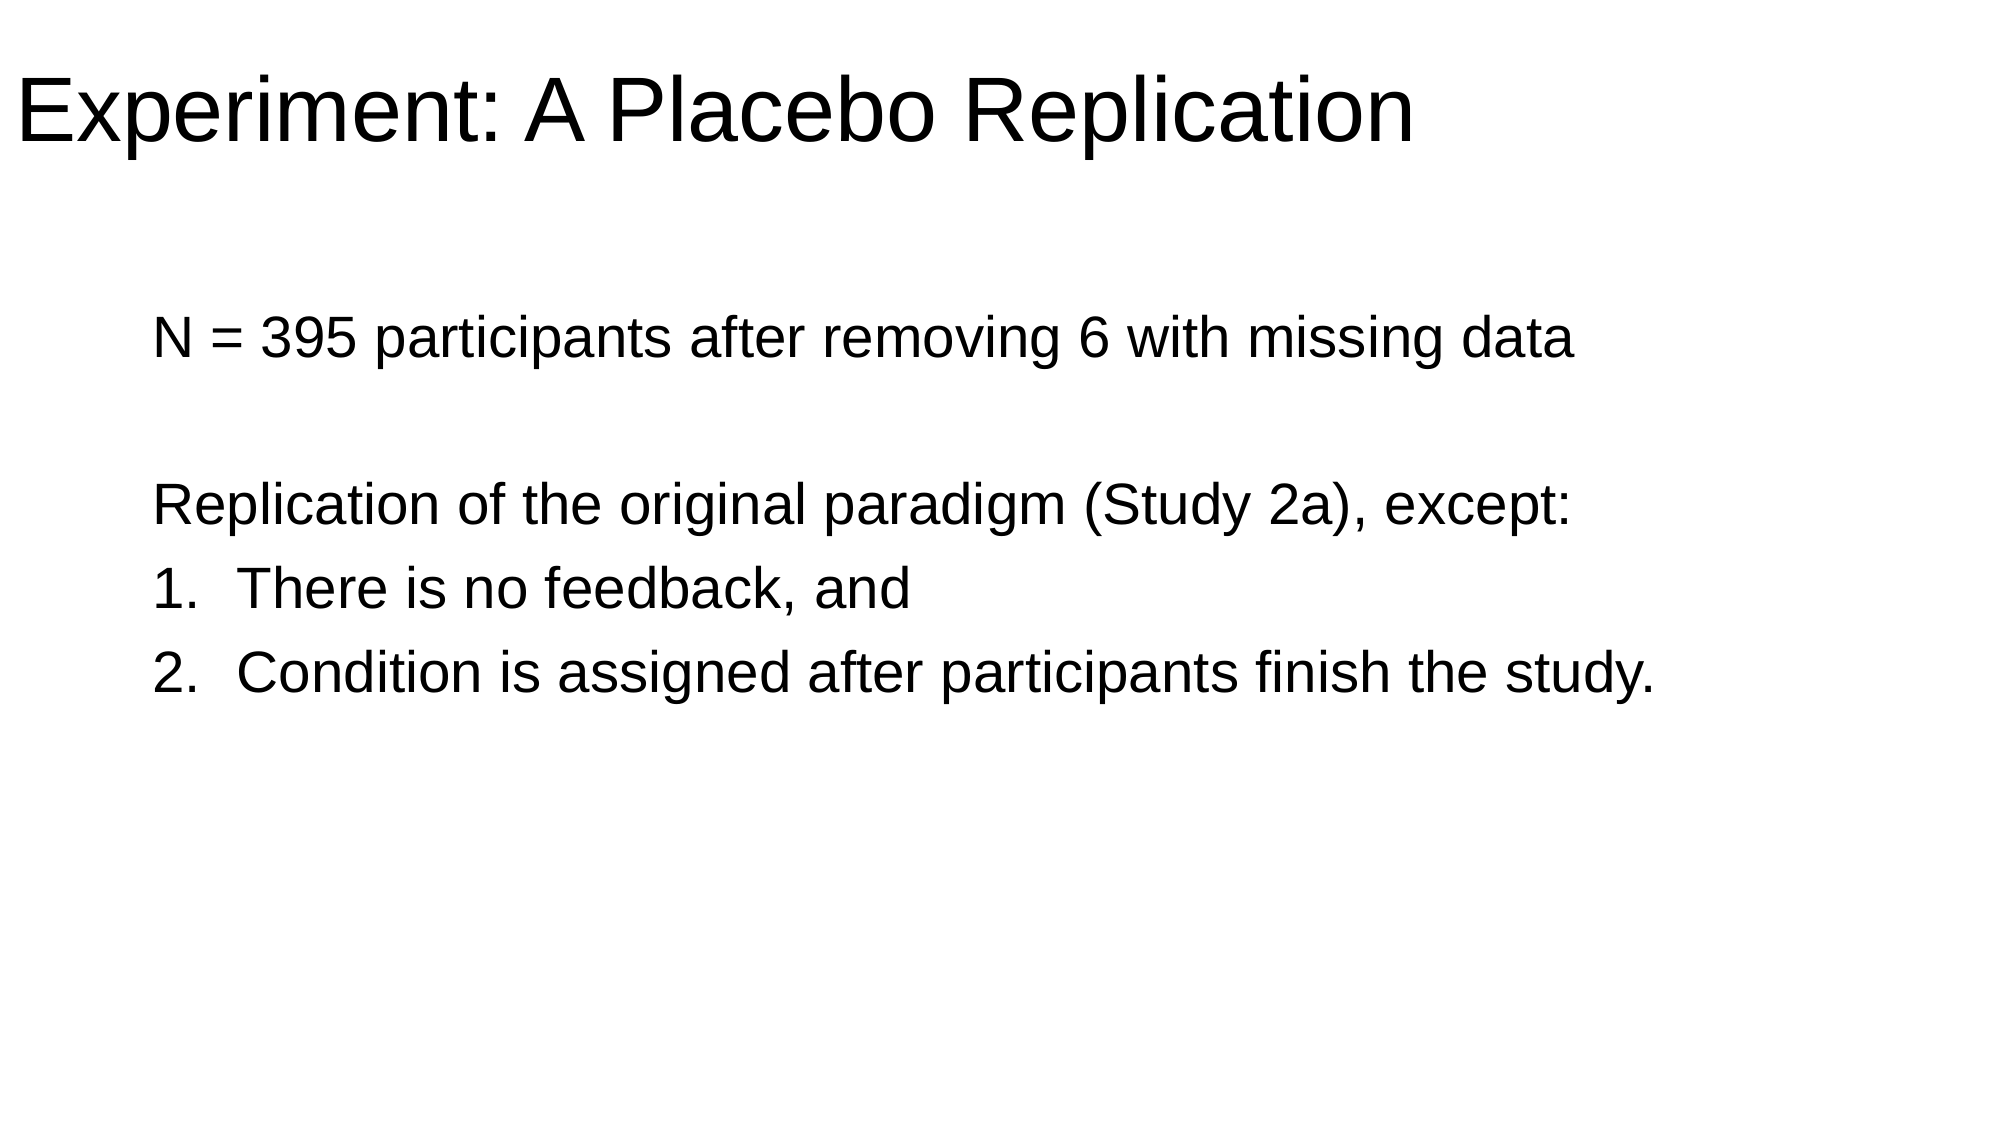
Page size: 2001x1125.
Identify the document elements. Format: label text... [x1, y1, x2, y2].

title Experiment: A Placebo Replication [0, 3, 1725, 221]
list N = 395 participants after removing 6 with missing data Replication of the original paradigm (Study 2a), except: There is no feedback, and Condition is assigned after participants finish the study. [137, 299, 1863, 1014]
